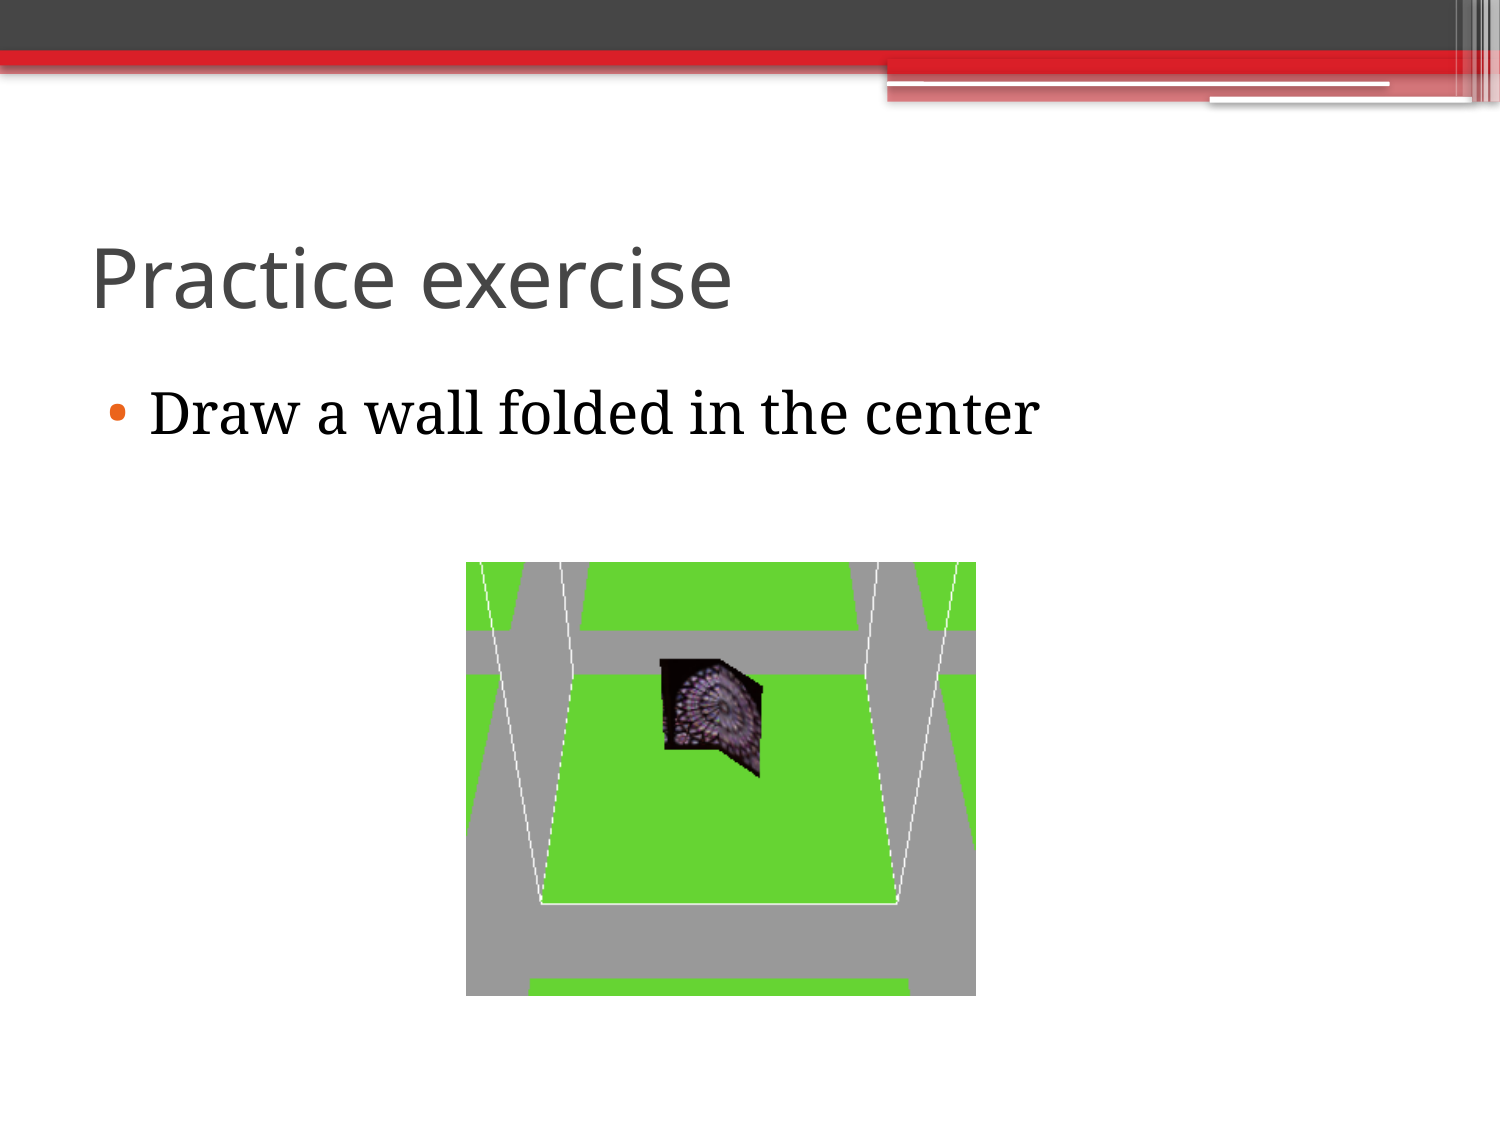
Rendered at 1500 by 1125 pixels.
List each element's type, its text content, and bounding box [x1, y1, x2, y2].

list Draw a wall folded in the center [75, 368, 1425, 1079]
picture [466, 562, 977, 996]
title Practice exercise [75, 187, 1425, 363]
